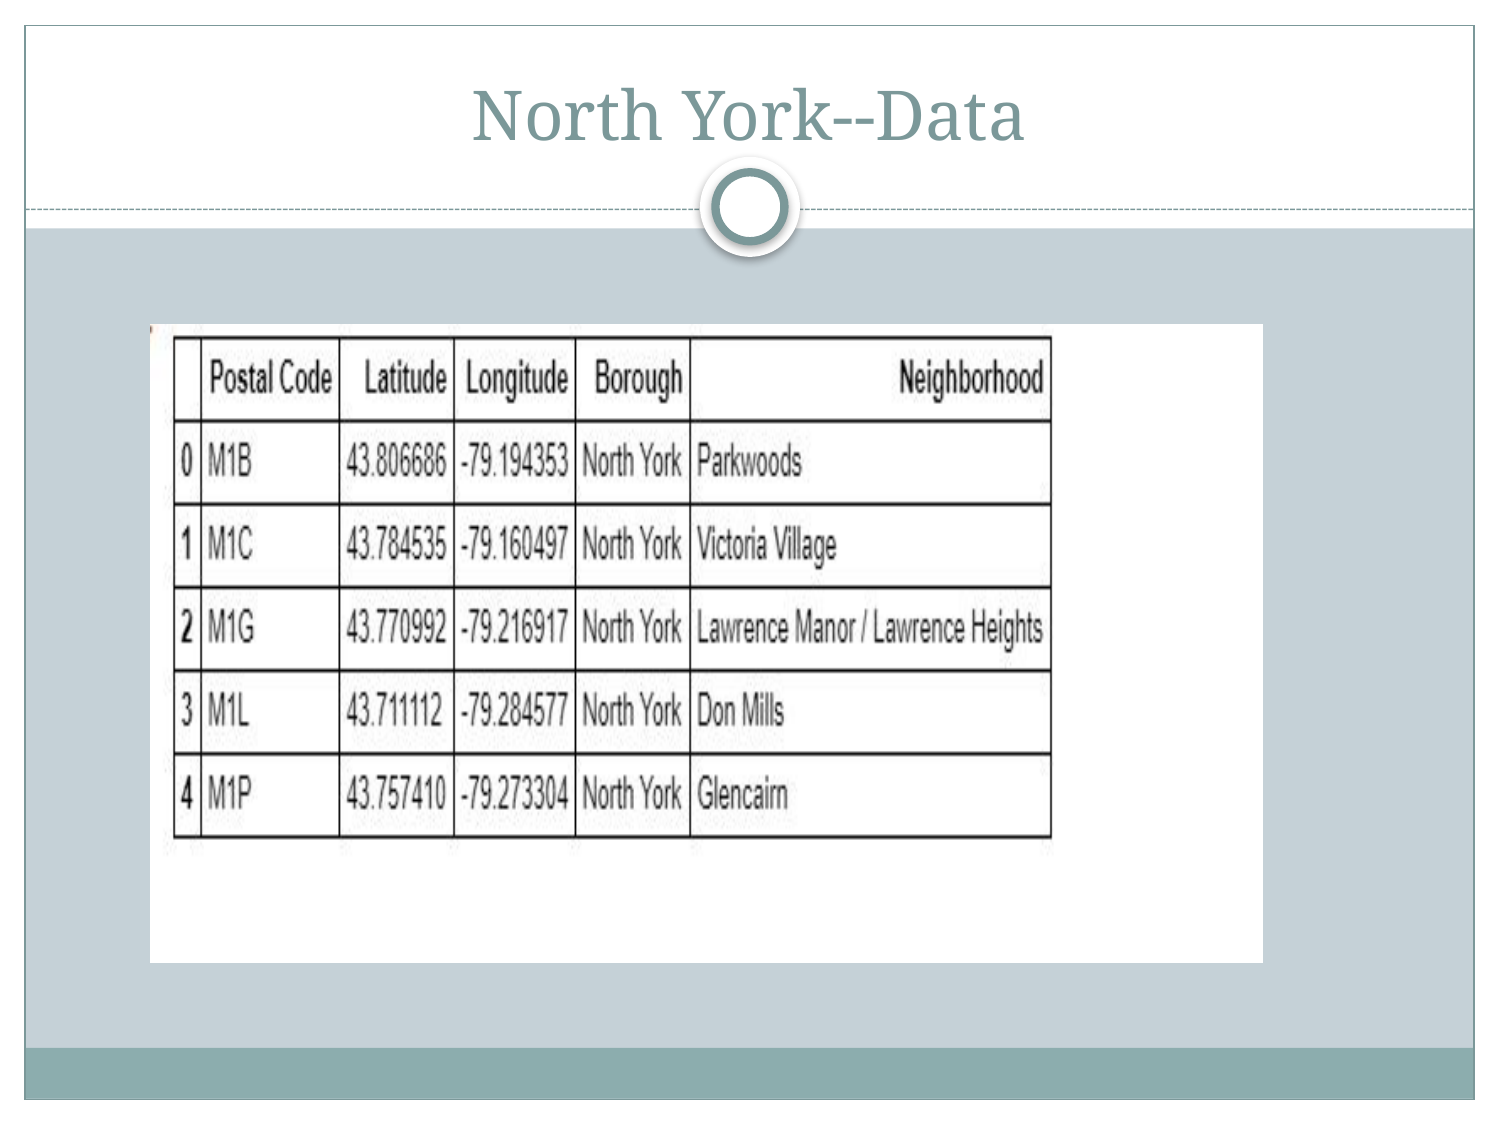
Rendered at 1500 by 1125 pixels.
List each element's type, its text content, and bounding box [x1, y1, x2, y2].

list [149, 324, 1263, 963]
title North York--Data [49, 37, 1450, 162]
